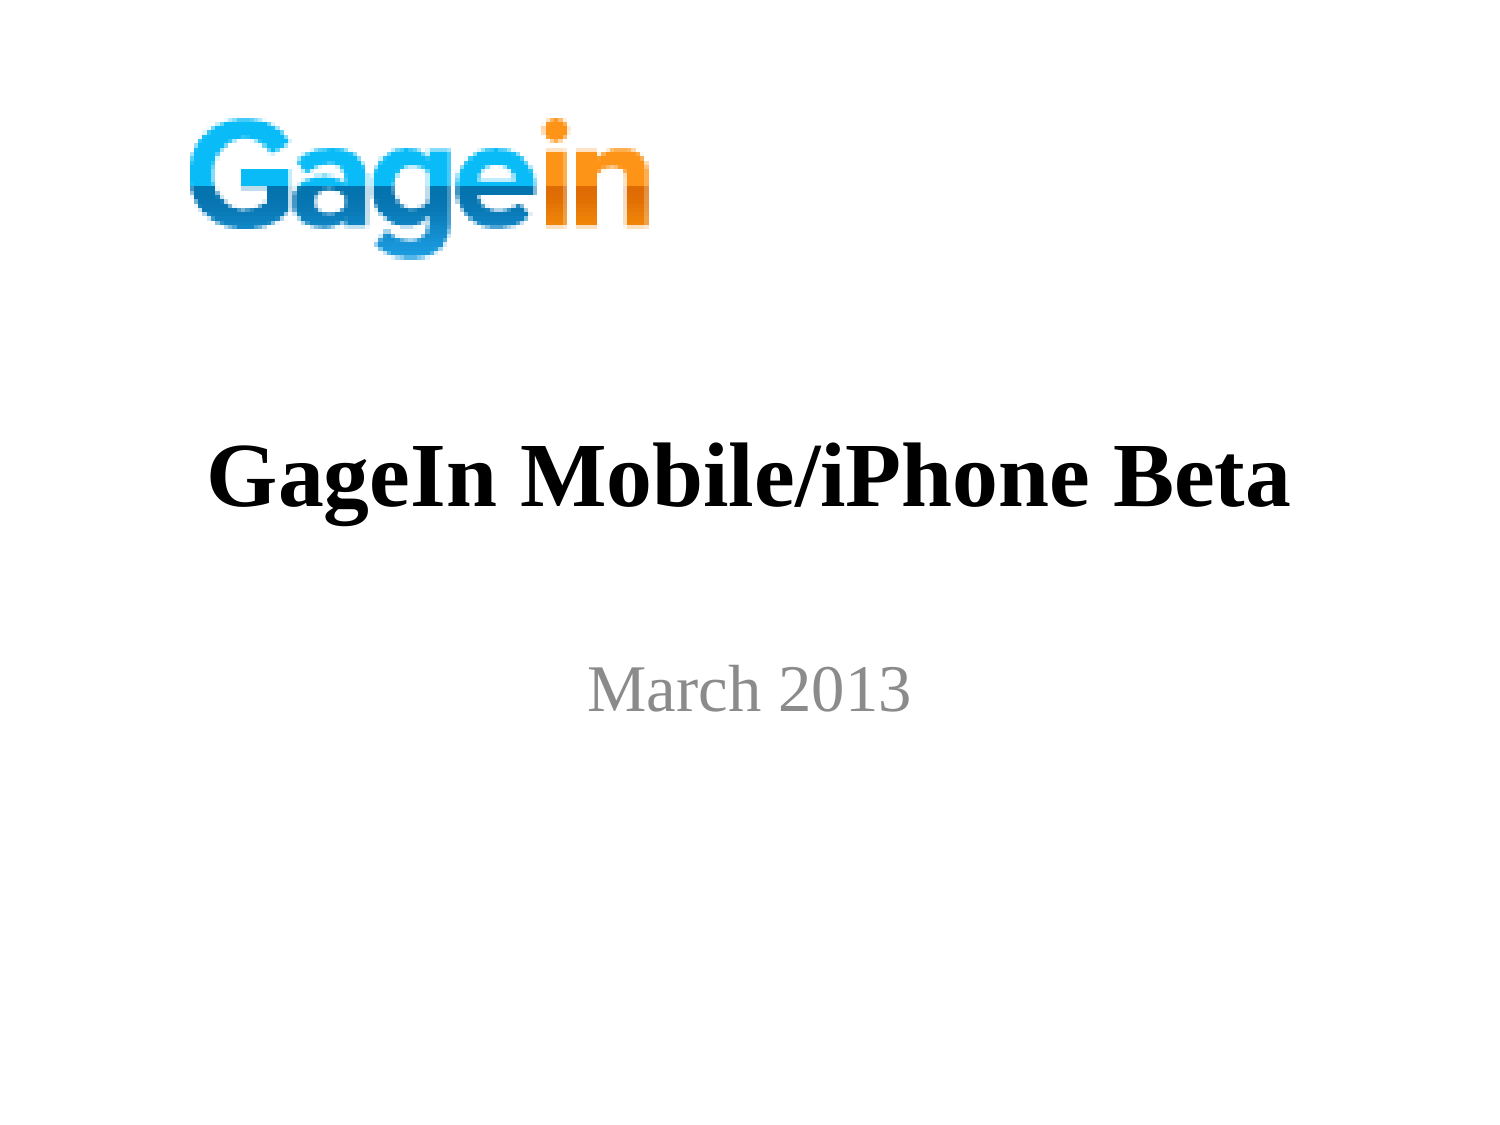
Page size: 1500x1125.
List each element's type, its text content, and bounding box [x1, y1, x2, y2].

title GageIn Mobile/iPhone Beta [112, 349, 1388, 591]
picture [190, 118, 650, 260]
subtitle March 2013 [225, 637, 1275, 925]
